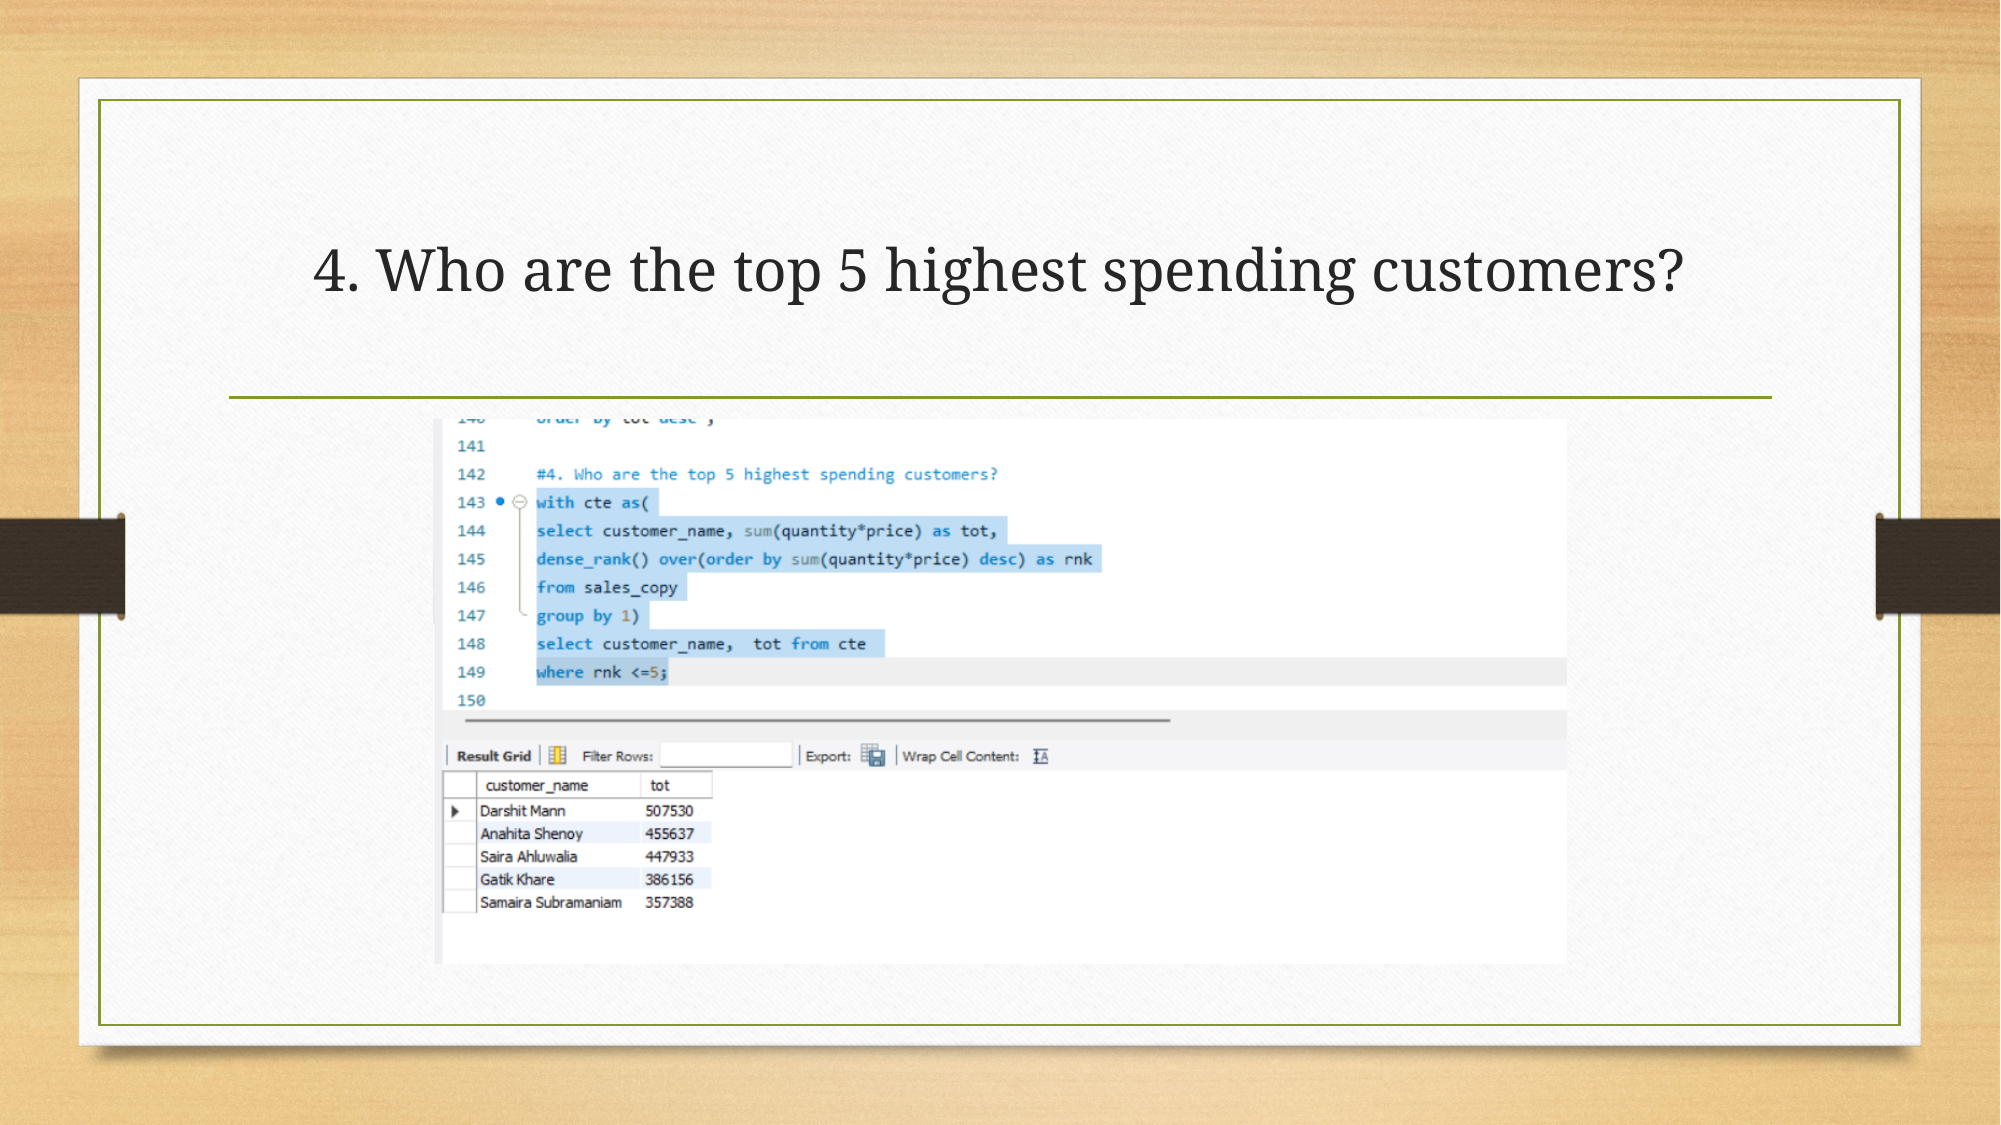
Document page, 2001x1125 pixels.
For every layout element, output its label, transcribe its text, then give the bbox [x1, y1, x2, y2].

picture [0, 0, 2001, 1125]
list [433, 419, 1567, 964]
title 4. Who are the top 5 highest spending customers? [212, 161, 1788, 375]
